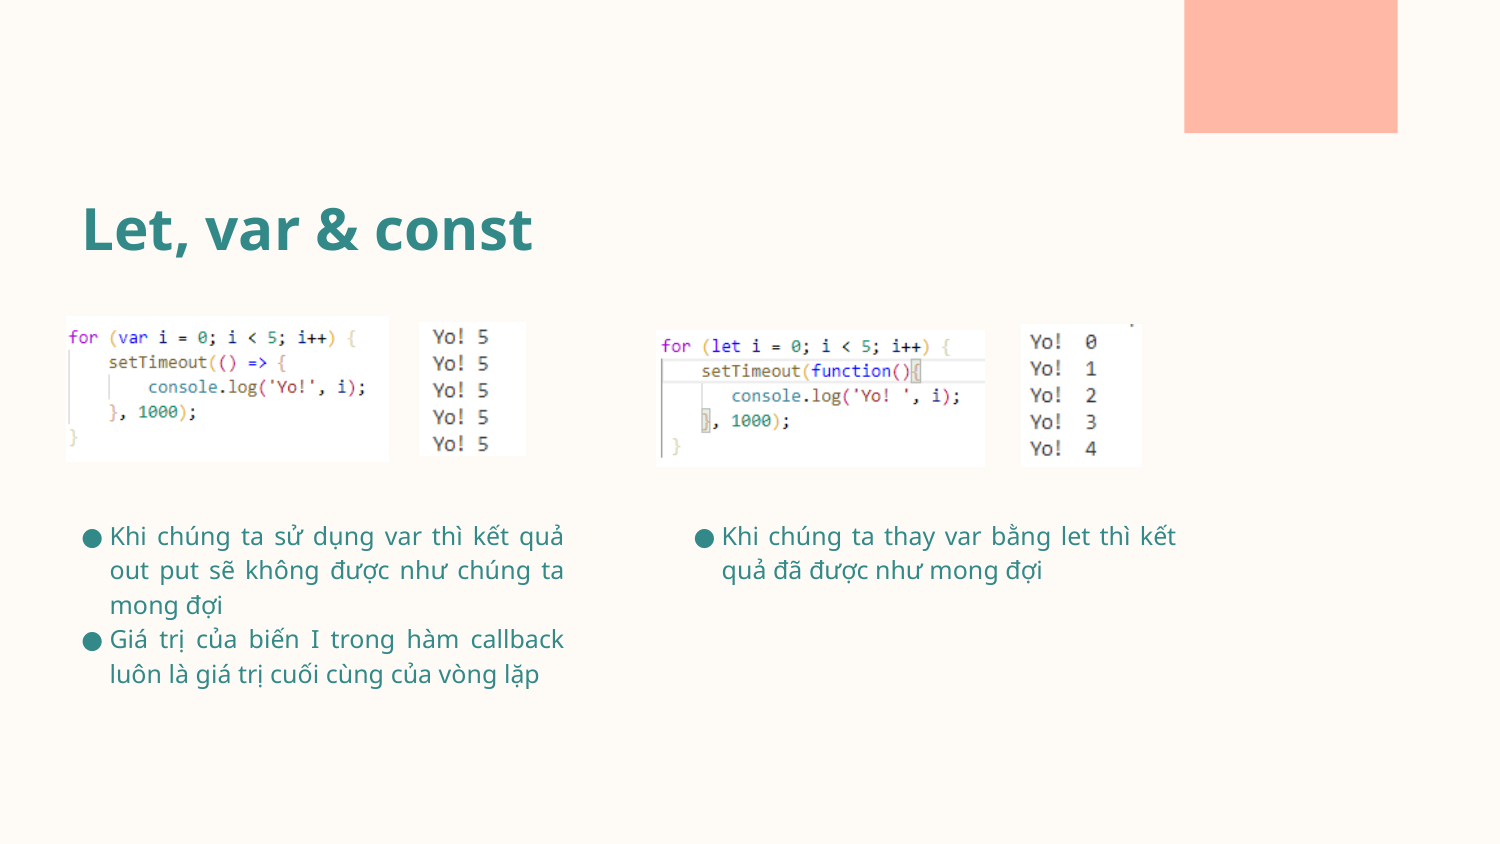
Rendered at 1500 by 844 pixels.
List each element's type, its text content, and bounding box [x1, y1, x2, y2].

picture [419, 322, 526, 456]
picture [1020, 323, 1142, 467]
picture [66, 316, 390, 462]
picture [656, 330, 985, 467]
title Let, var & const [66, 0, 936, 278]
text_box Khi chúng ta sử dụng var thì kết quả out put sẽ không được như chúng ta mong đợi Giá trị của biến I trong hàm callback luôn là giá trị cuối cùng của vòng lặp [66, 500, 580, 794]
text_box Khi chúng ta thay var bằng let thì kết quả đã được như mong đợi [678, 500, 1193, 682]
